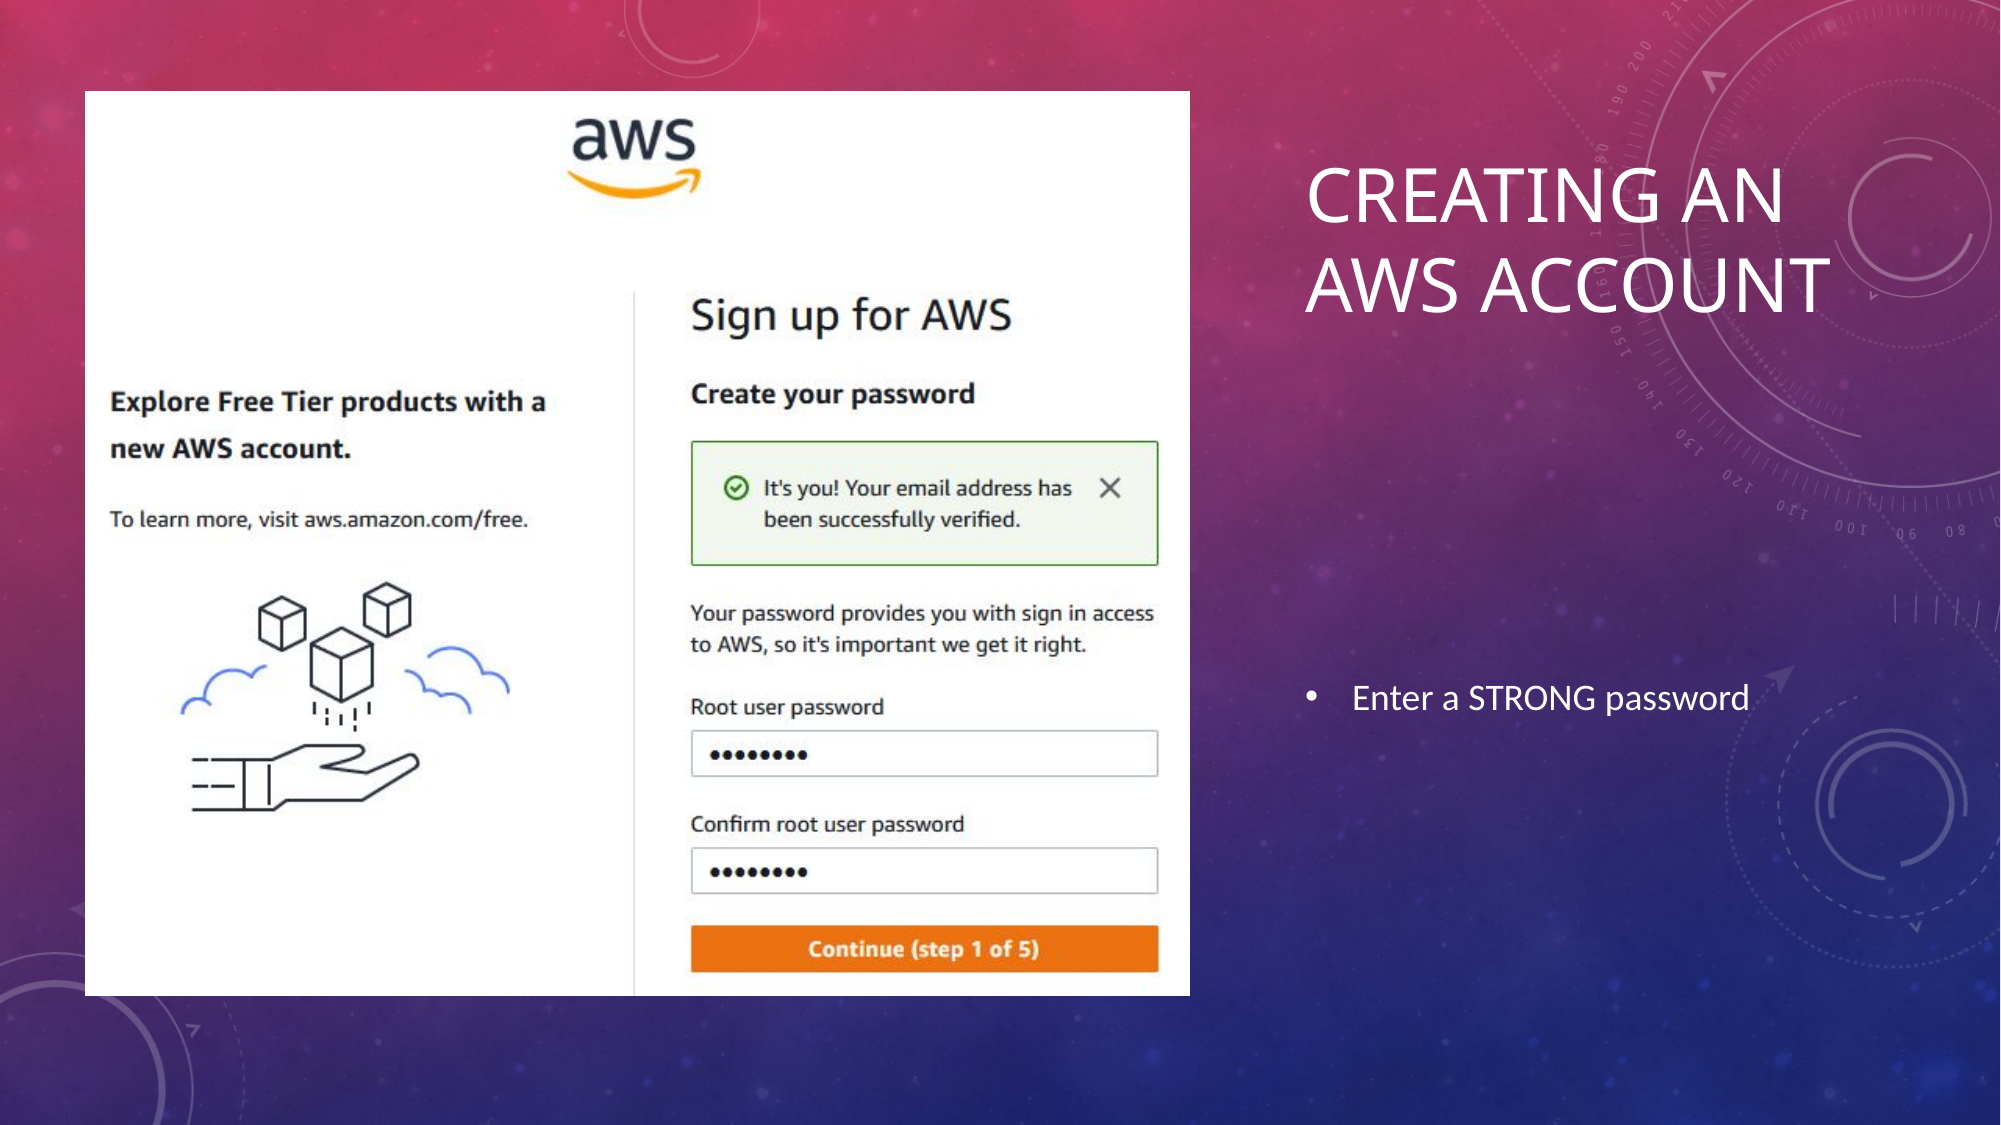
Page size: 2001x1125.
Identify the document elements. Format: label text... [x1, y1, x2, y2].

list Enter a STRONG password [1290, 369, 1899, 1021]
picture [0, 0, 2001, 1125]
title Creating an AWS Account [1290, 105, 1899, 369]
